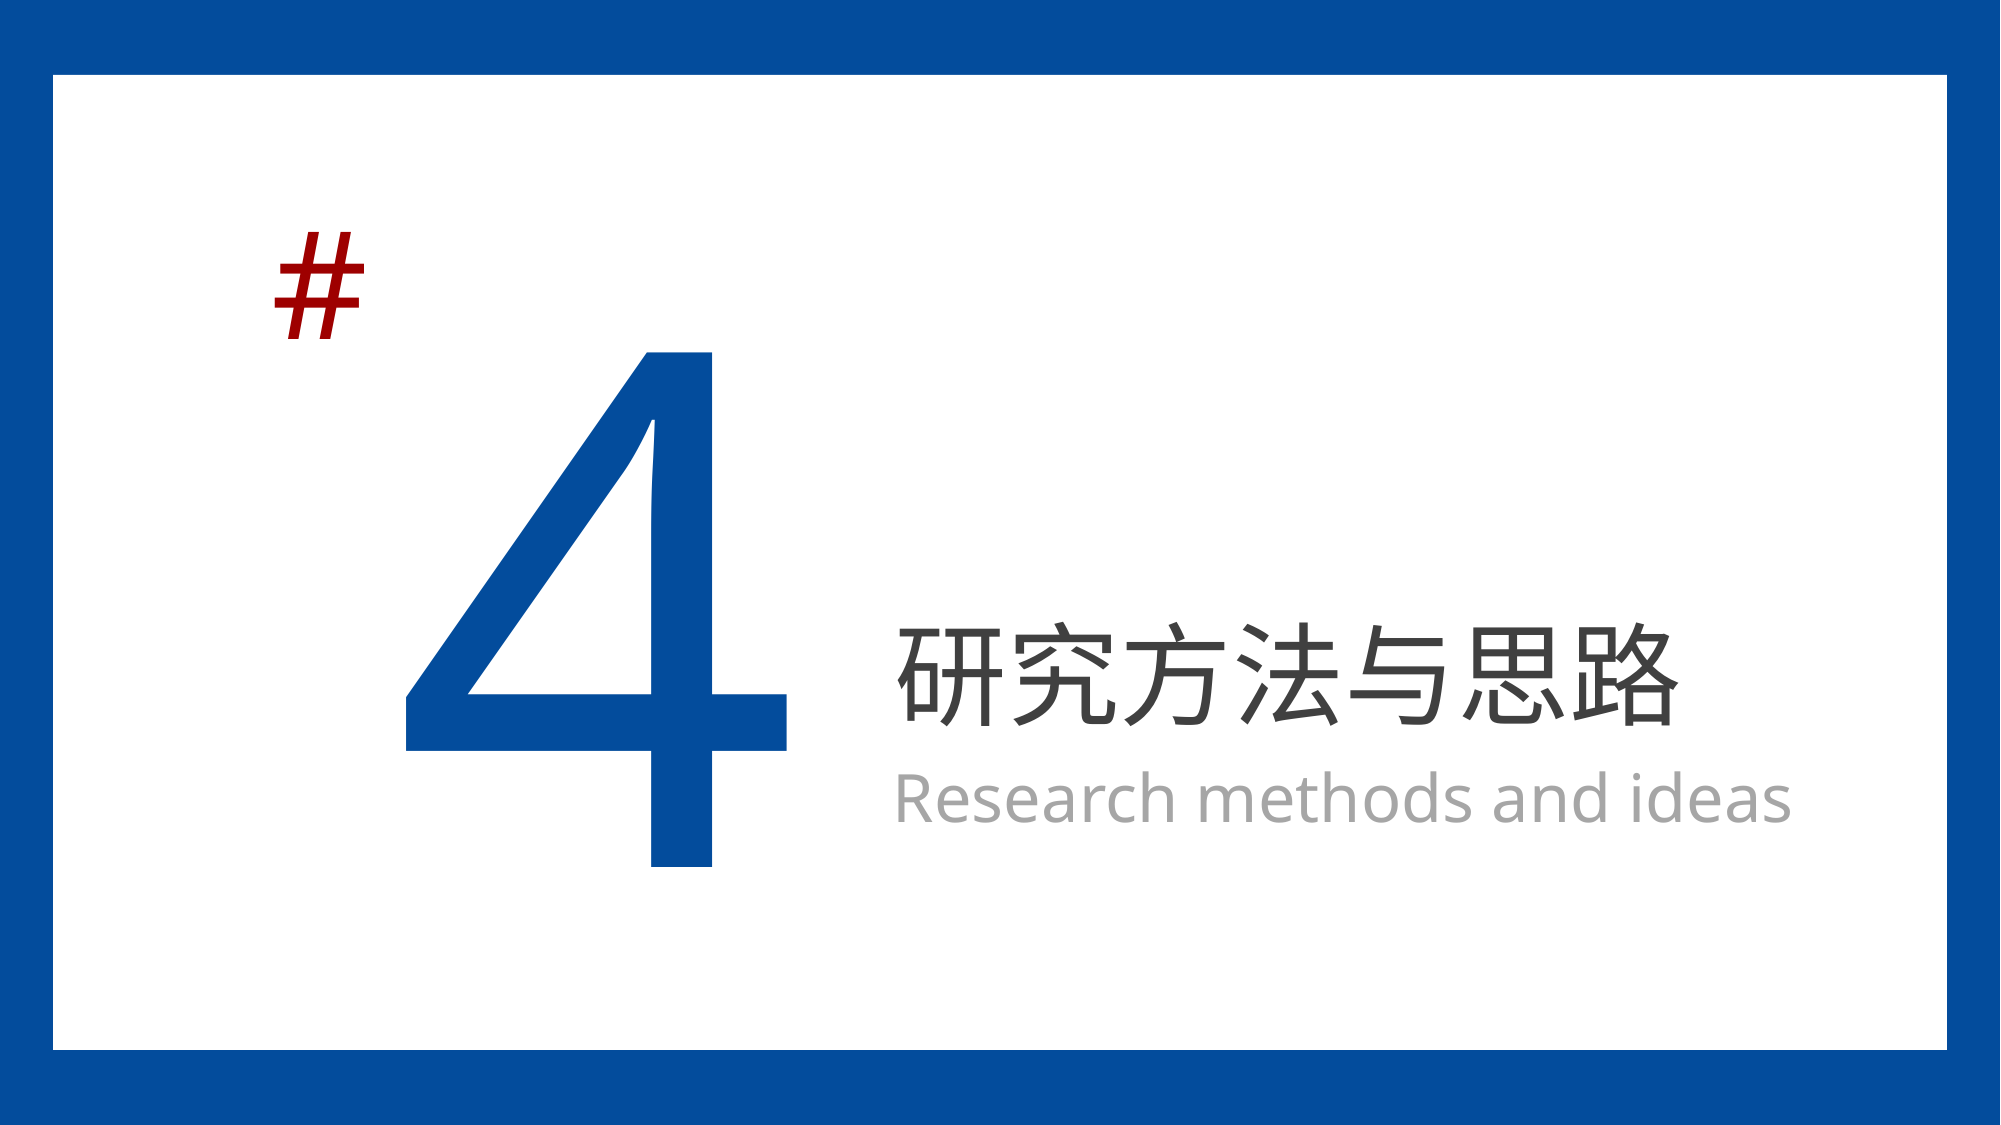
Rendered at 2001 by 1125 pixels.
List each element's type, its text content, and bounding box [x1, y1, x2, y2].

text_box Research methods and ideas [877, 748, 1810, 844]
text_box [52, 74, 1948, 1051]
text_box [205, 143, 722, 1028]
text_box 研究方法与思路 [880, 597, 1789, 748]
